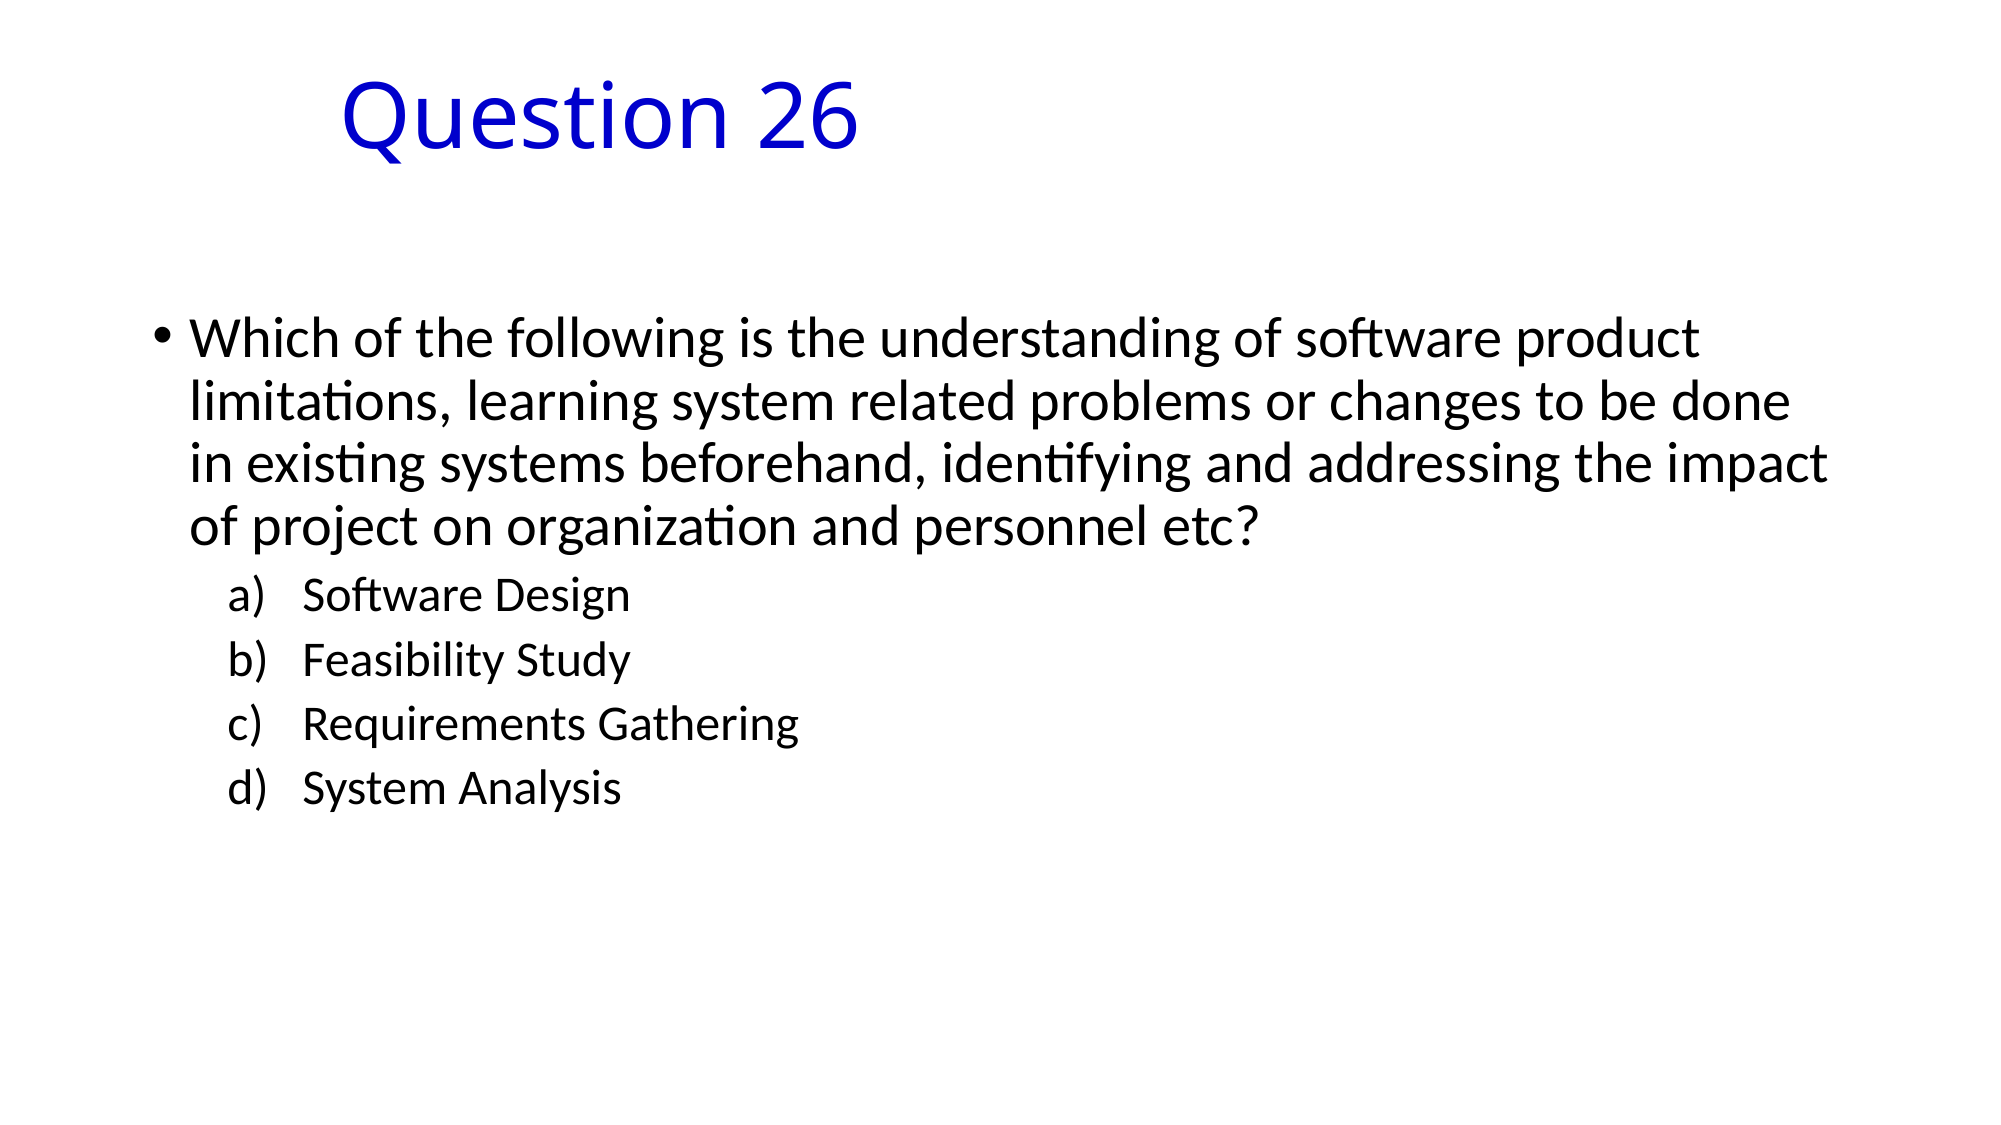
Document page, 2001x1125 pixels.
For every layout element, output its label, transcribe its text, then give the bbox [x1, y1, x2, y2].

title Question 26 [324, 24, 1575, 213]
list Which of the following is the understanding of software product limitations, learning system related problems or changes to be done in existing systems beforehand, identifying and addressing the impact of project on organization and personnel etc? Software Design Feasibility Study Requirements Gathering System Analysis [137, 299, 1863, 1014]
